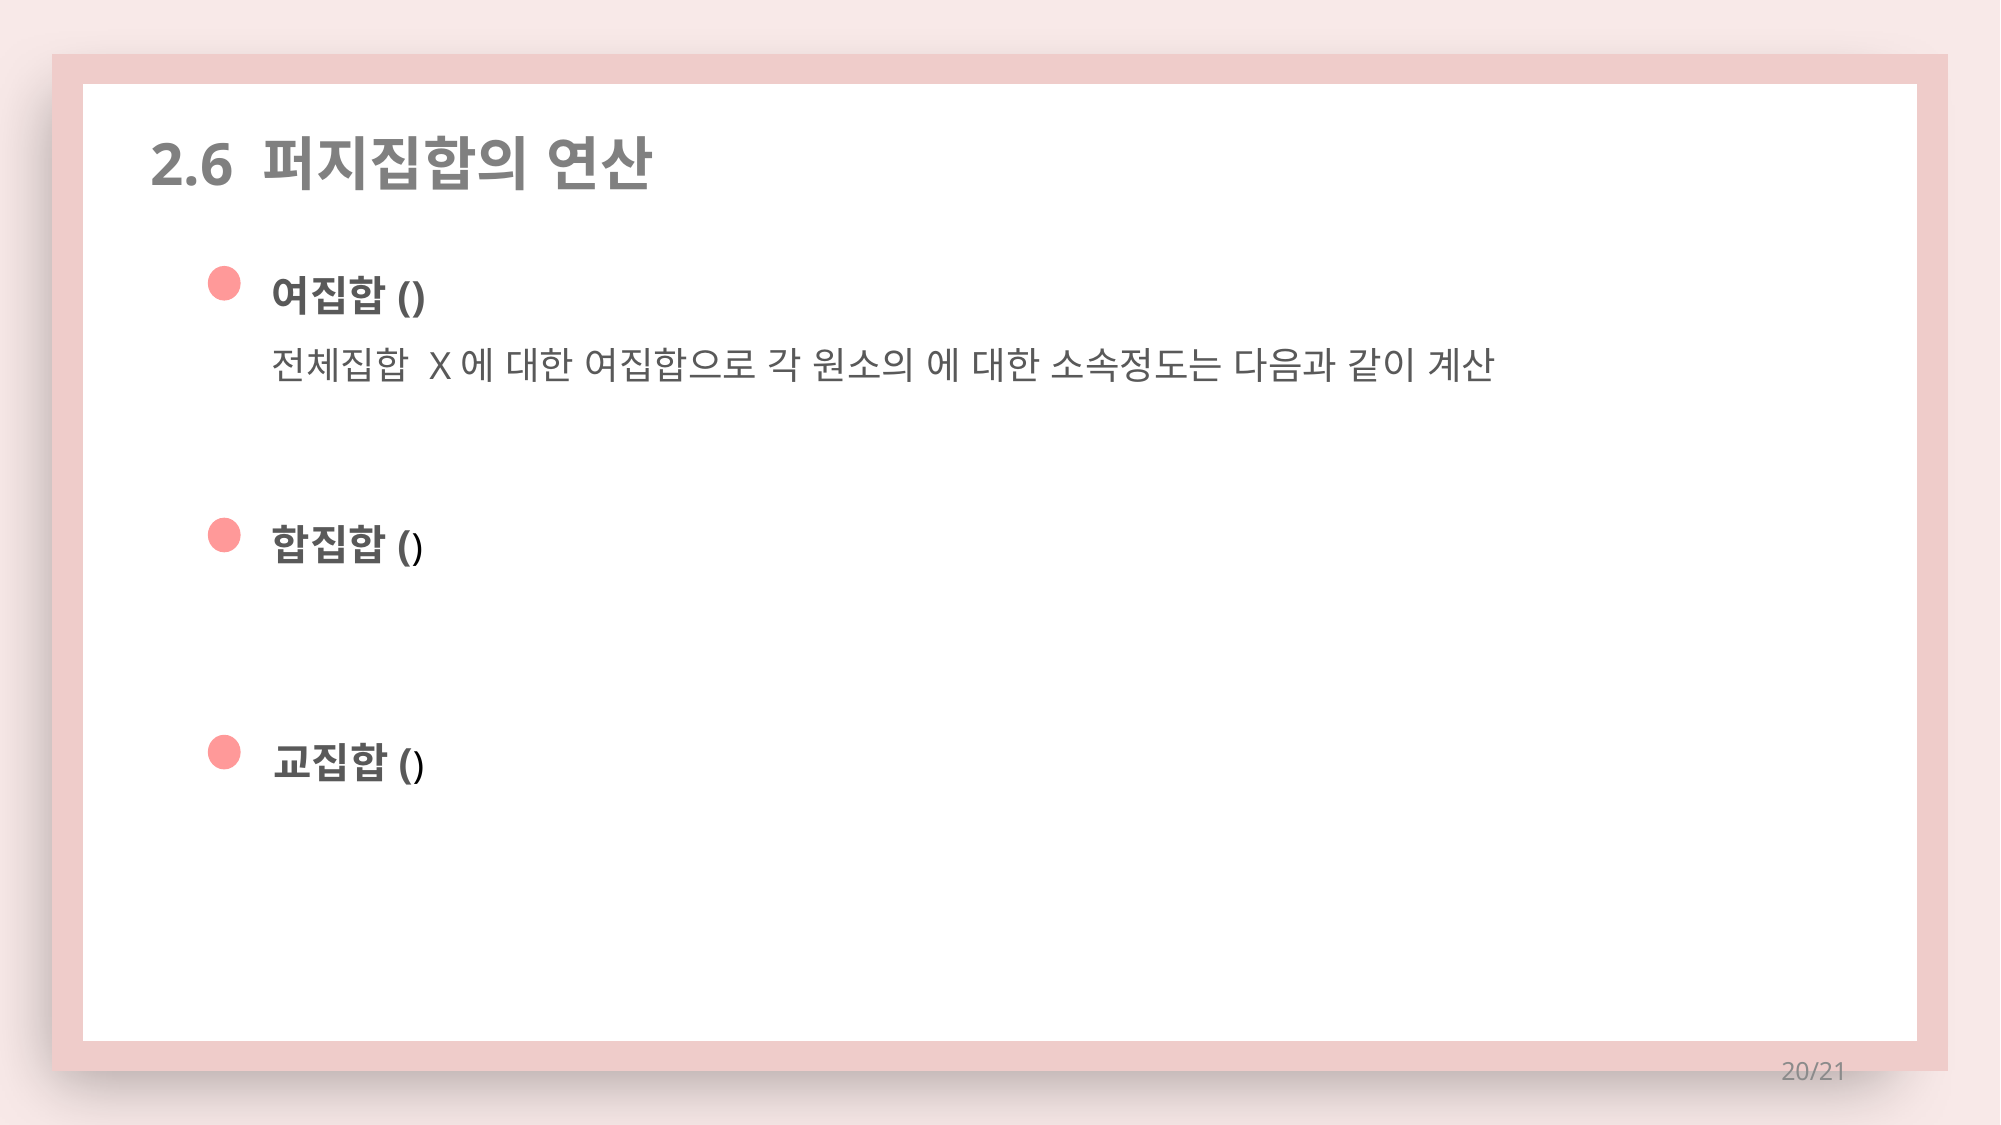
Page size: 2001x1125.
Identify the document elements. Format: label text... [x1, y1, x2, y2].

text_box [66, 68, 1934, 1057]
text_box [206, 264, 242, 302]
slide_number 20/21 [1412, 1042, 1863, 1103]
text_box 2.6 퍼지집합의 연산 [135, 85, 855, 205]
text_box [206, 733, 242, 771]
text_box [206, 516, 242, 554]
